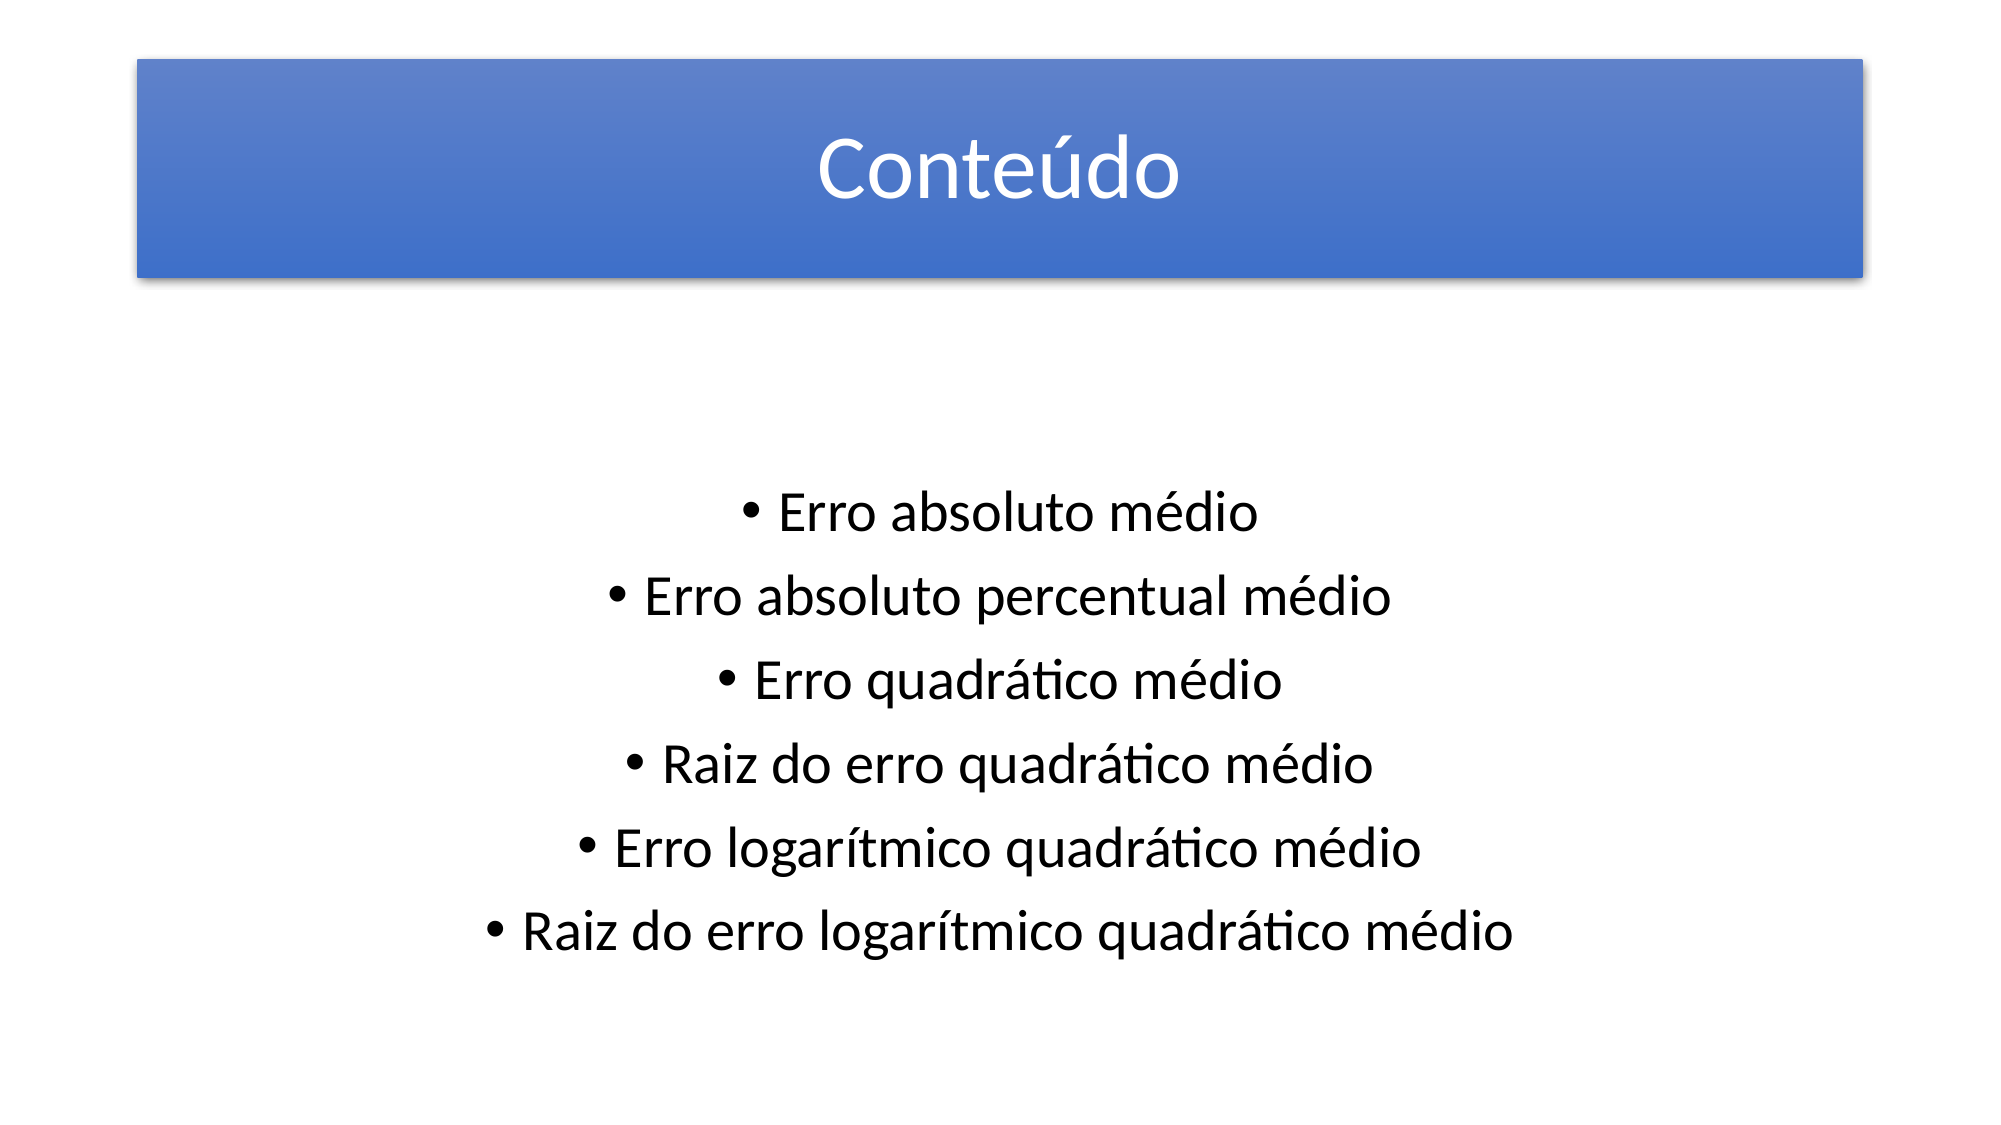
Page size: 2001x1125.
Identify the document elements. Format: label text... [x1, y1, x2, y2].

list Erro absoluto médio Erro absoluto percentual médio Erro quadrático médio Raiz do erro quadrático médio Erro logarítmico quadrático médio Raiz do erro logarítmico quadrático médio [137, 299, 1863, 1014]
title Conteúdo [137, 59, 1863, 278]
